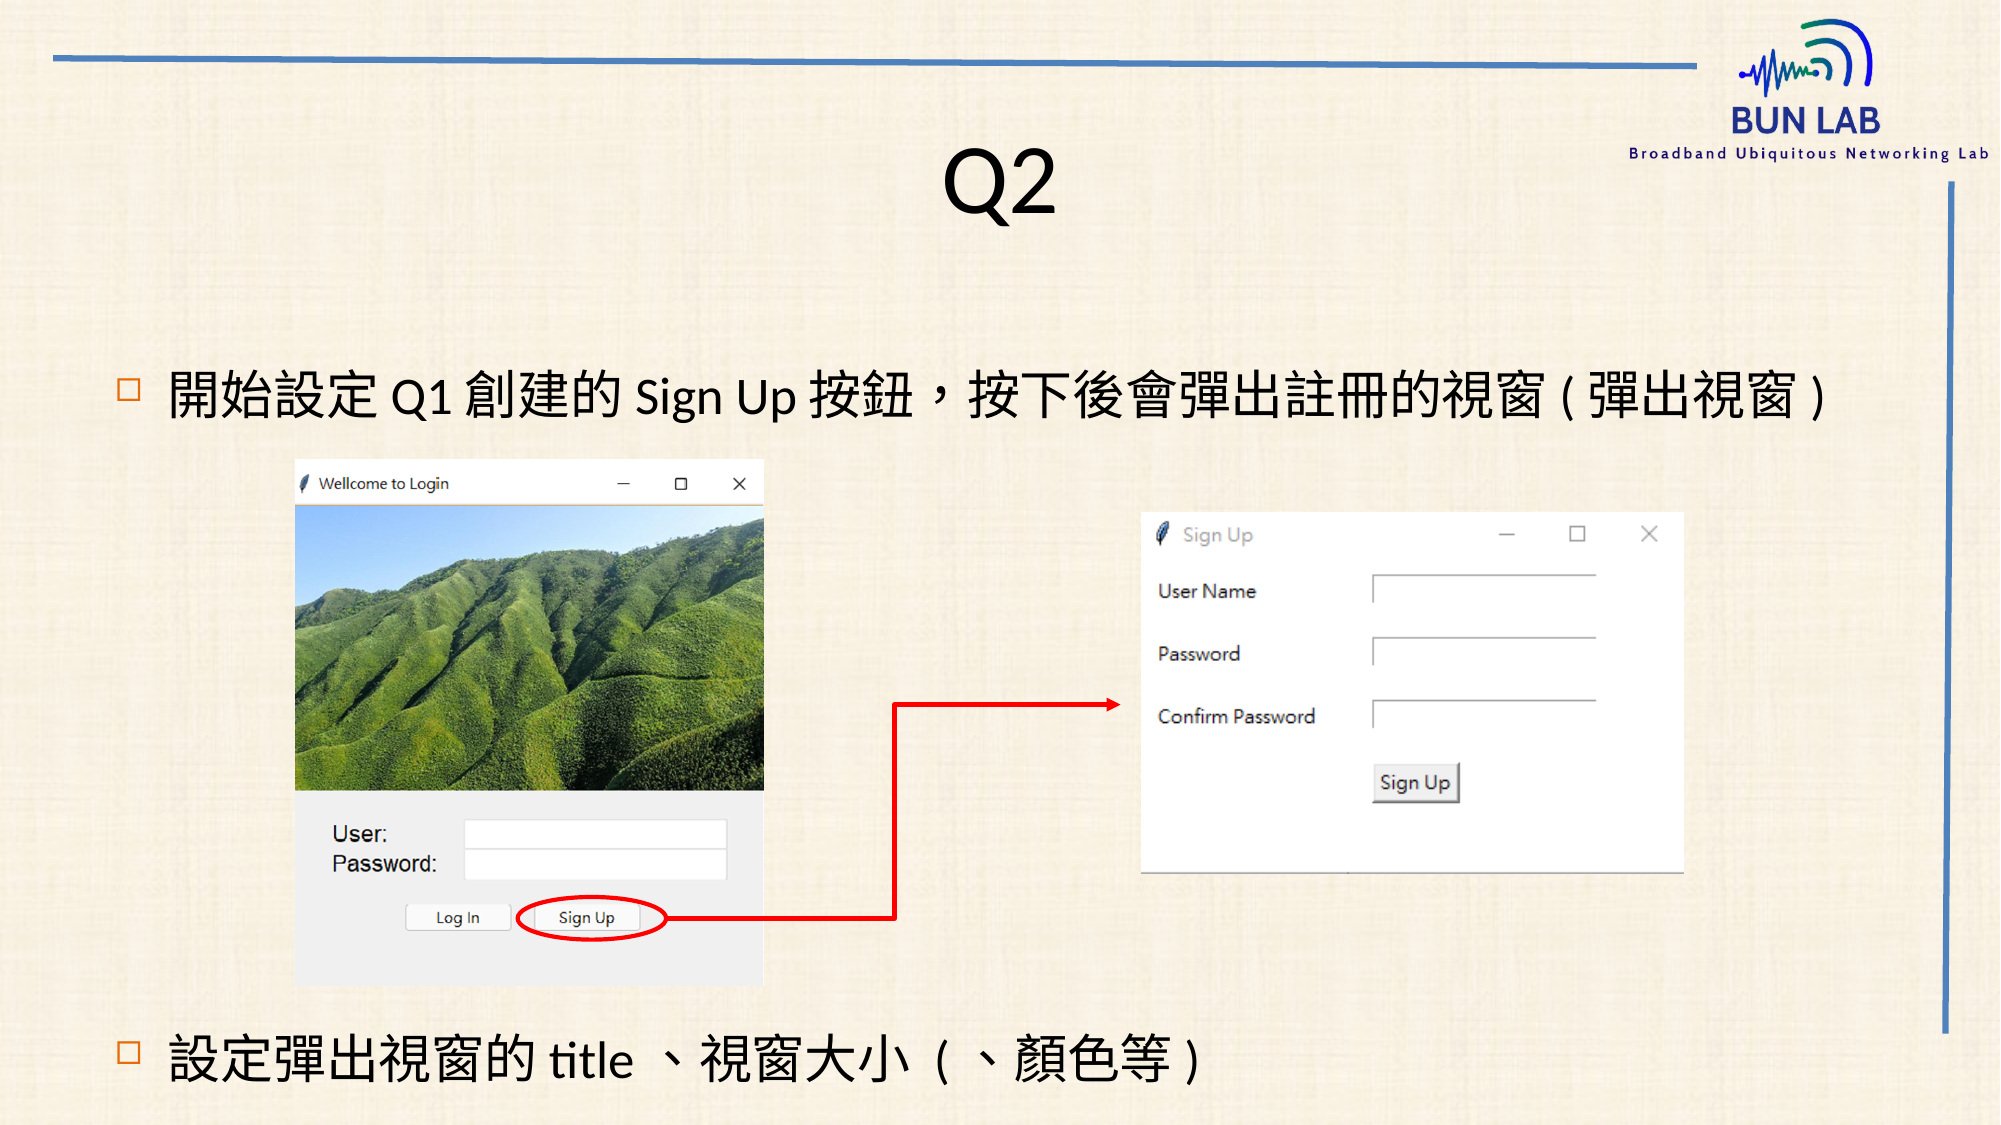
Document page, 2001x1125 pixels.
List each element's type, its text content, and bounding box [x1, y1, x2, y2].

title Q2 [99, 79, 1900, 268]
picture [1141, 512, 1684, 875]
picture [295, 459, 764, 987]
list 開始設定Q1創建的Sign Up按鈕，按下後會彈出註冊的視窗(彈出視窗) 設定彈出視窗的title、視窗大小 (、顏色等) [99, 280, 1900, 1106]
picture [1628, 10, 1990, 164]
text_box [665, 704, 1121, 919]
